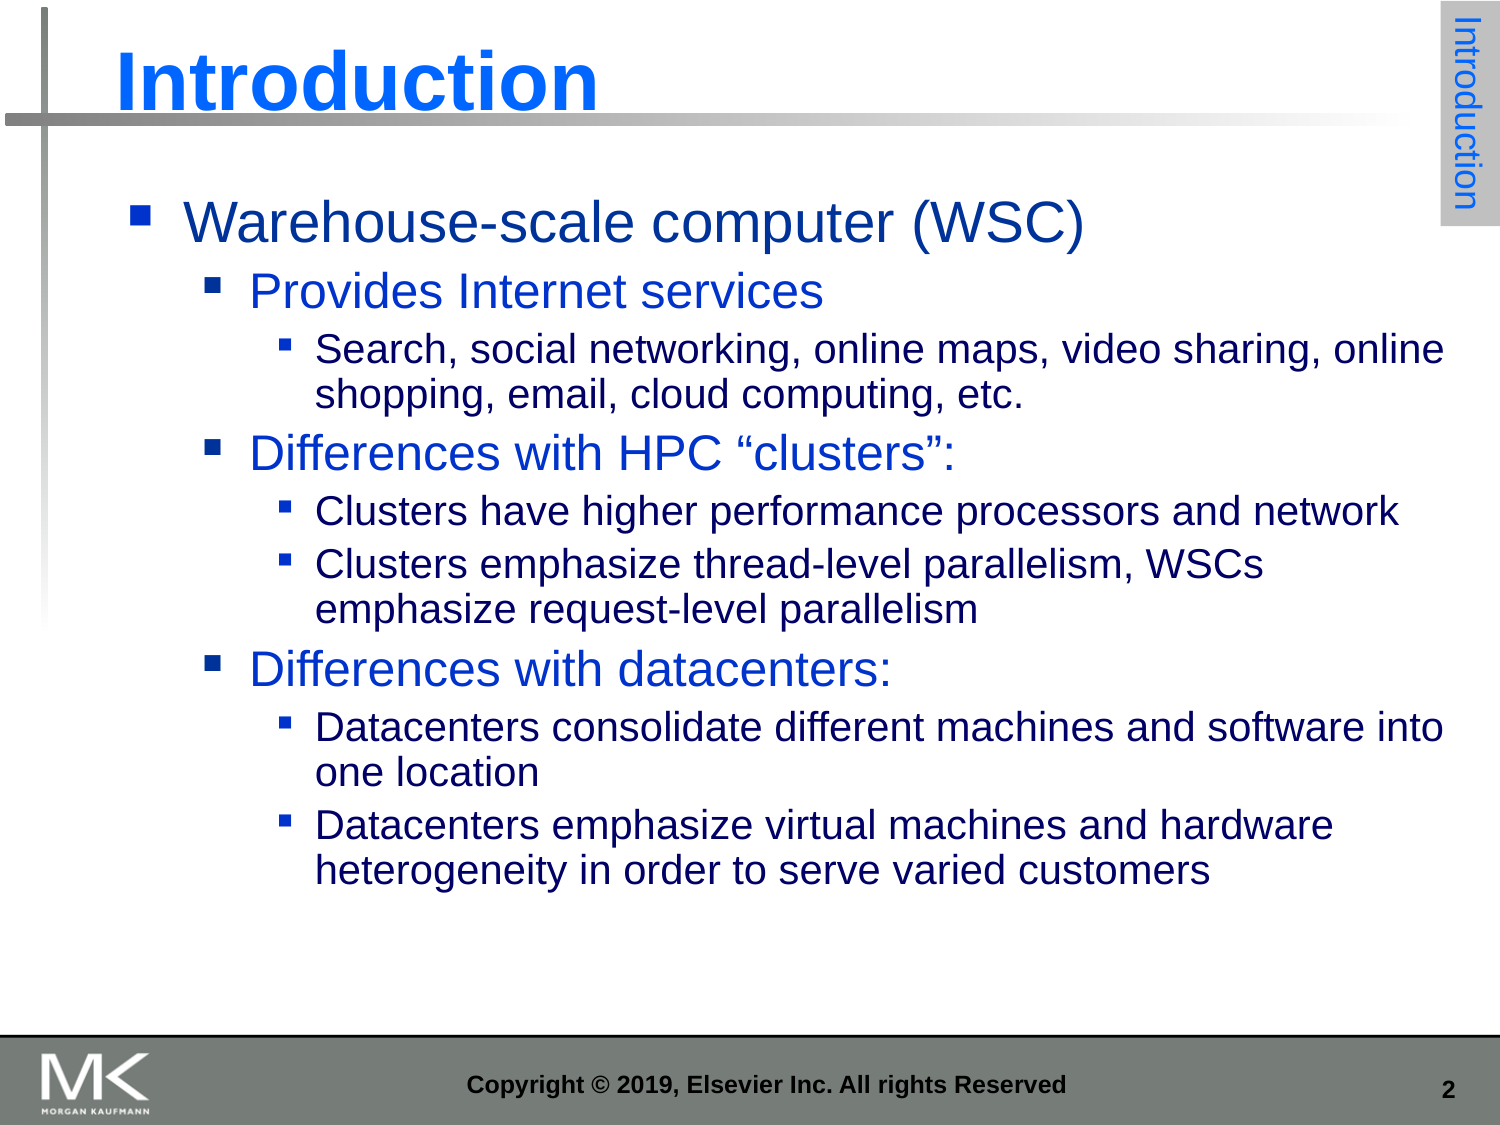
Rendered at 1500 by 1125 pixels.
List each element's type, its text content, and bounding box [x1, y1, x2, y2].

list Warehouse-scale computer (WSC) Provides Internet services Search, social networking, online maps, video sharing, online shopping, email, cloud computing, etc. Differences with HPC “clusters”: Clusters have higher performance processors and network Clusters emphasize thread-level parallelism, WSCs emphasize request-level parallelism Differences with datacenters: Datacenters consolidate different machines and software into one location Datacenters emphasize virtual machines and hardware heterogeneity in order to serve varied customers [111, 184, 1470, 1024]
picture [29, 1046, 160, 1123]
text_box Introduction [1440, 0, 1500, 227]
title Introduction [100, 18, 1440, 135]
footer Copyright © 2019, Elsevier Inc. All rights Reserved [170, 1046, 1365, 1106]
